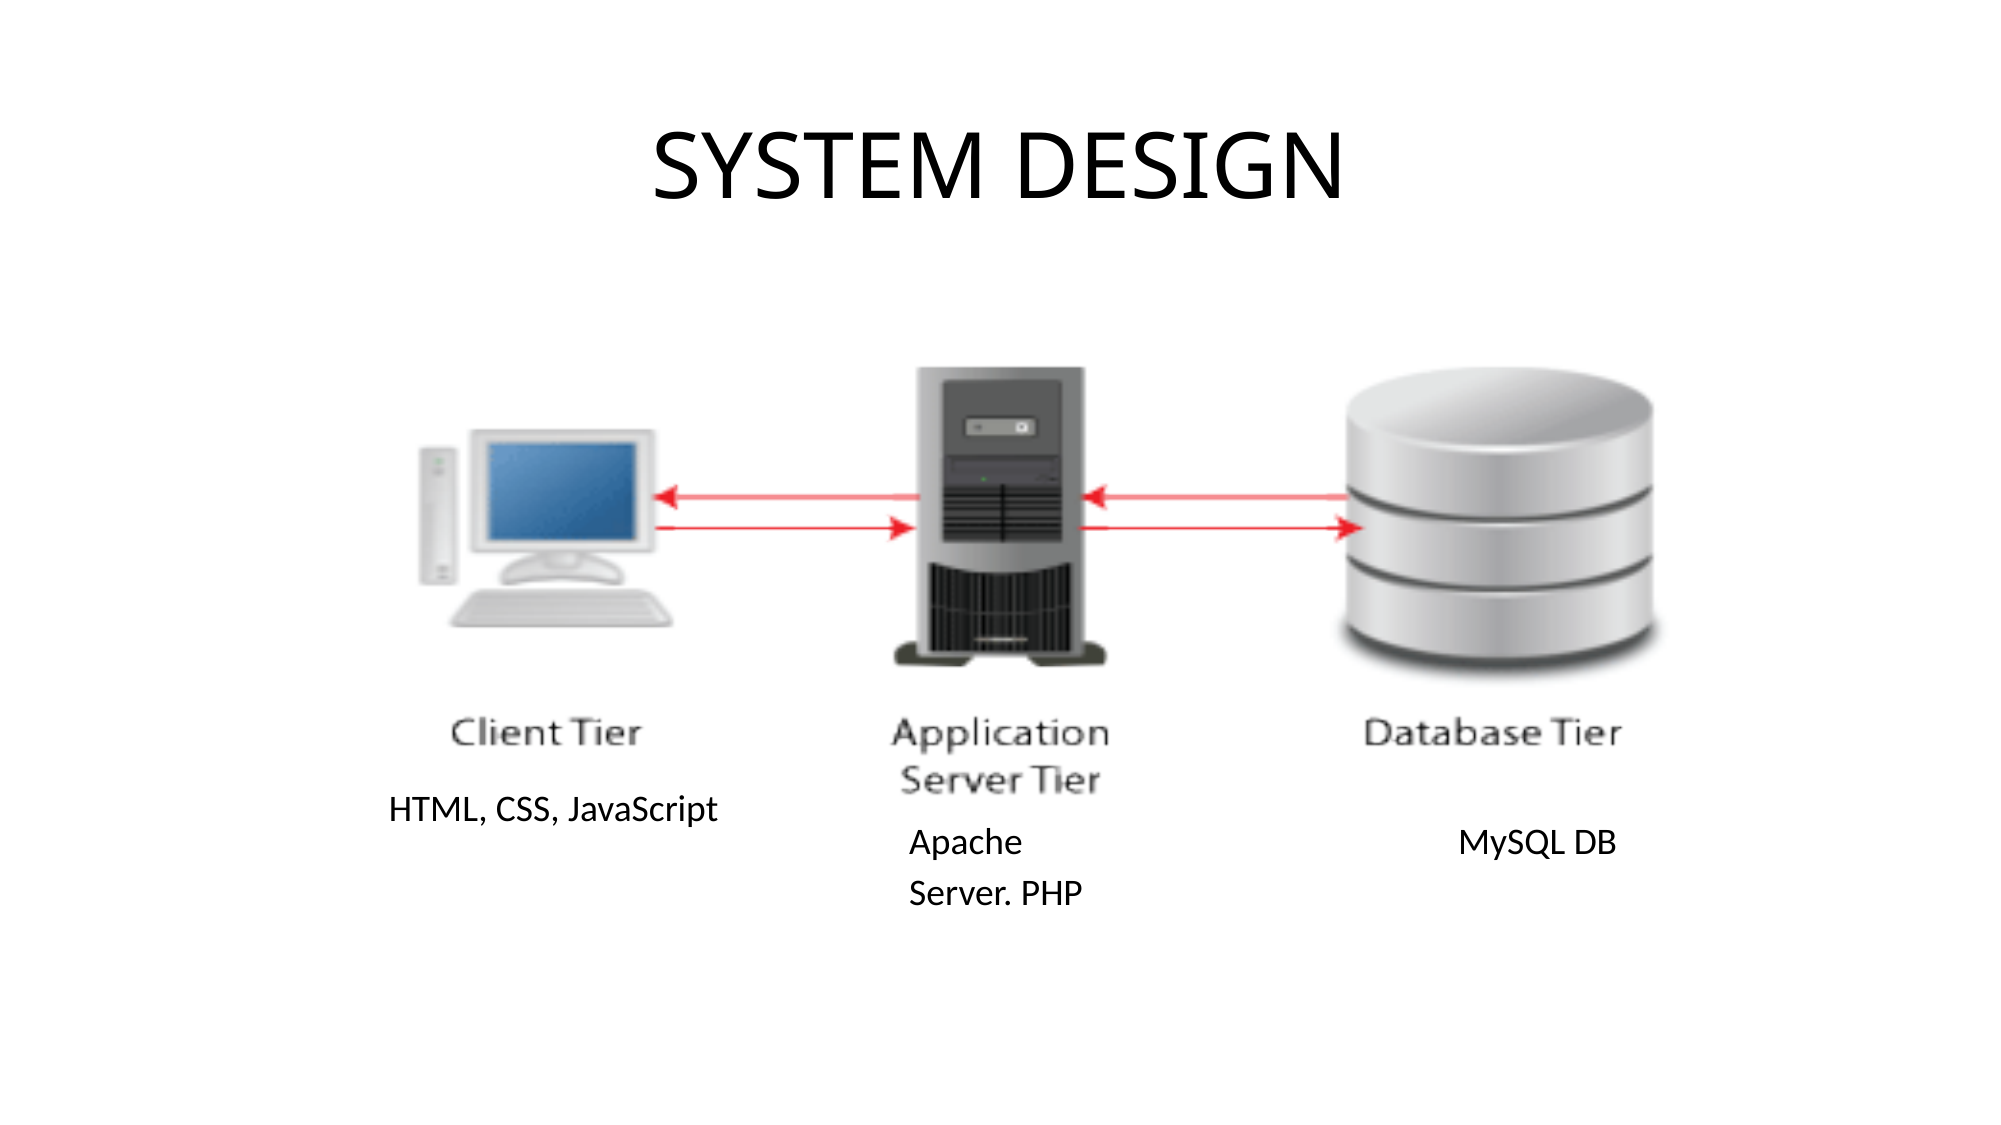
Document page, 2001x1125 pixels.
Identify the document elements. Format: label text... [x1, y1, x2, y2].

text_box Apache Server. PHP [894, 835, 1106, 1012]
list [319, 312, 1762, 835]
text_box MySQL DB [1443, 835, 1681, 870]
title SYSTEM DESIGN [137, 59, 1863, 278]
